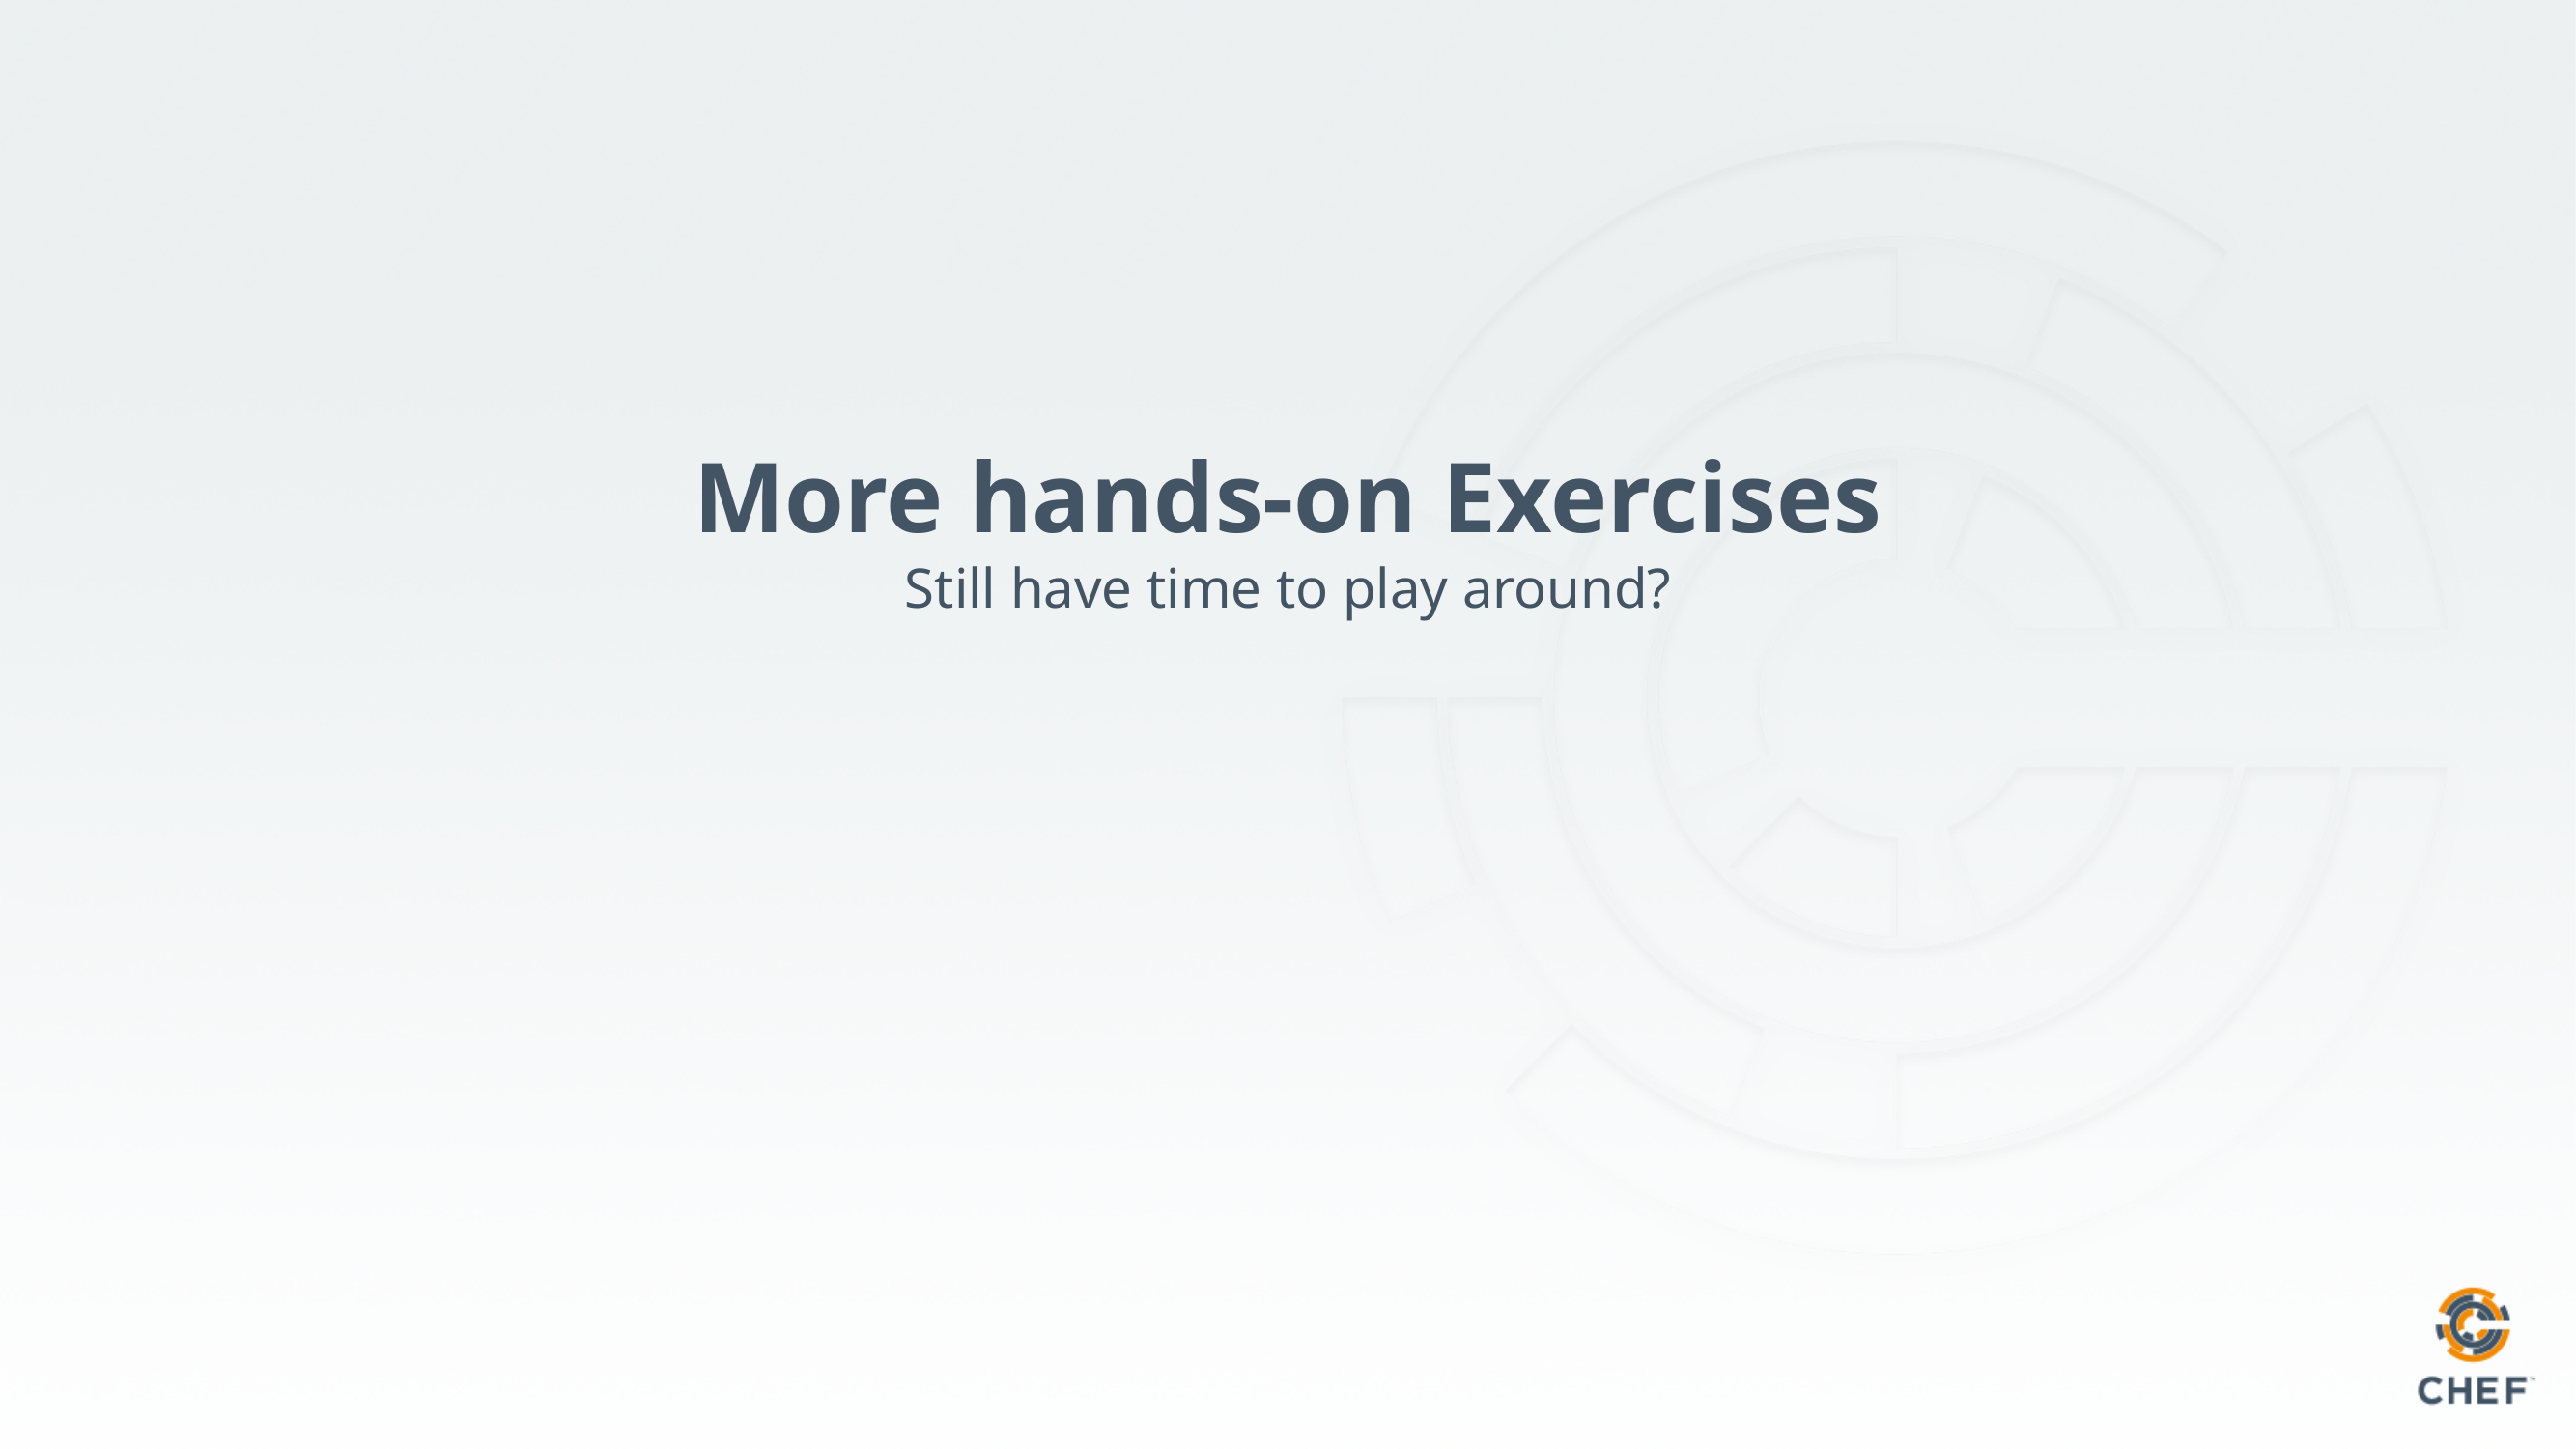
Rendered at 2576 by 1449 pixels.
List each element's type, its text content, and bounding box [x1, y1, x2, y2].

title More hands-on Exercises [418, 395, 2158, 547]
picture [0, 0, 2576, 1449]
subtitle Still have time to play around? [418, 547, 2158, 637]
